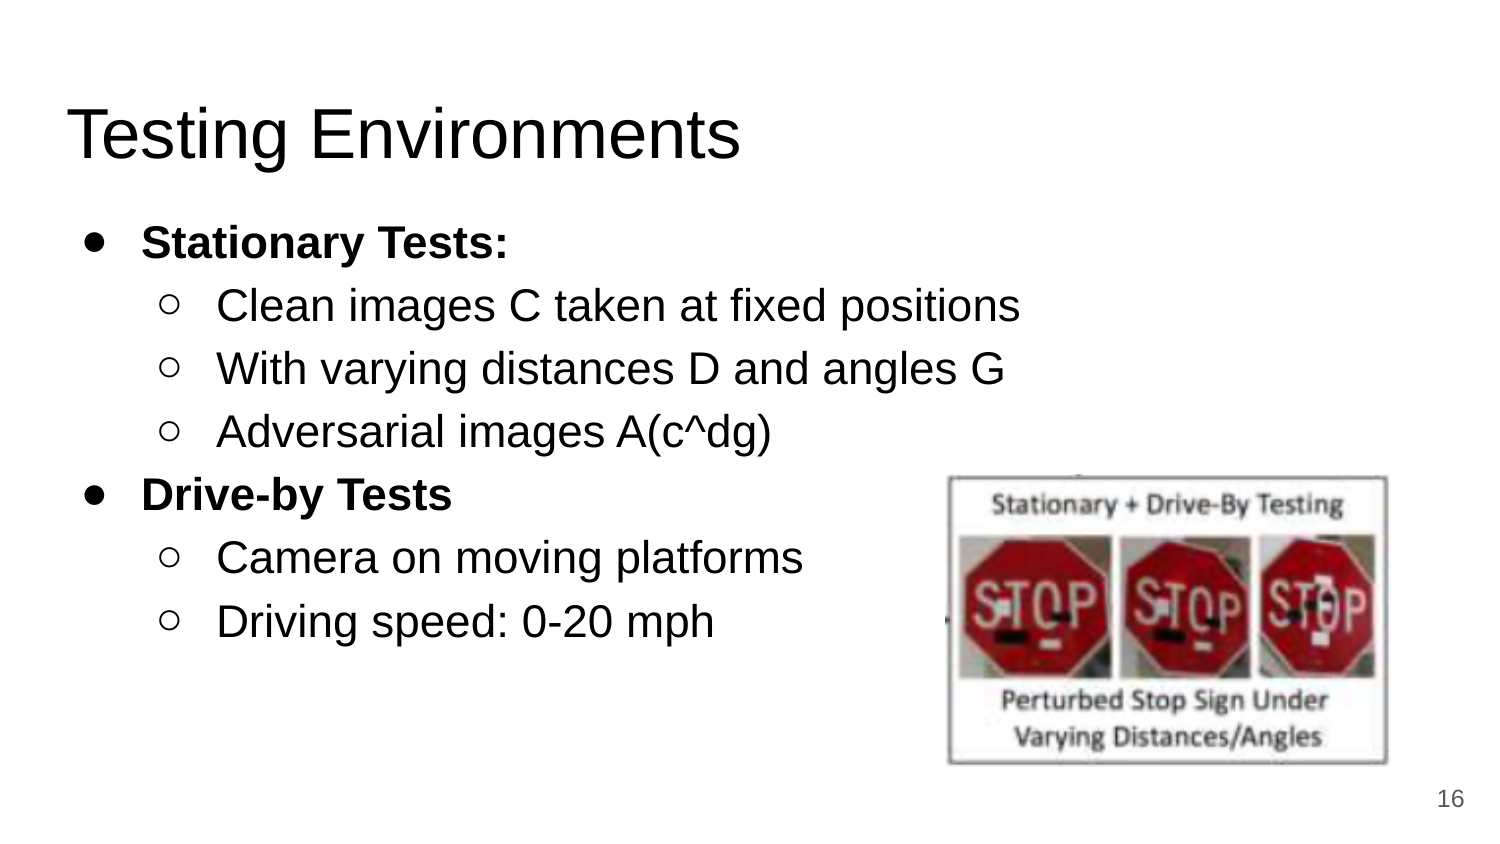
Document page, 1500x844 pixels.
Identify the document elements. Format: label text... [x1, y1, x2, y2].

list Stationary Tests: Clean images C taken at fixed positions With varying distances D and angles G Adversarial images A(c^dg) Drive-by Tests Camera on moving platforms Driving speed: 0-20 mph [51, 189, 1449, 750]
picture [944, 473, 1396, 771]
title Testing Environments [51, 72, 1449, 167]
slide_number 16 [1389, 764, 1480, 830]
